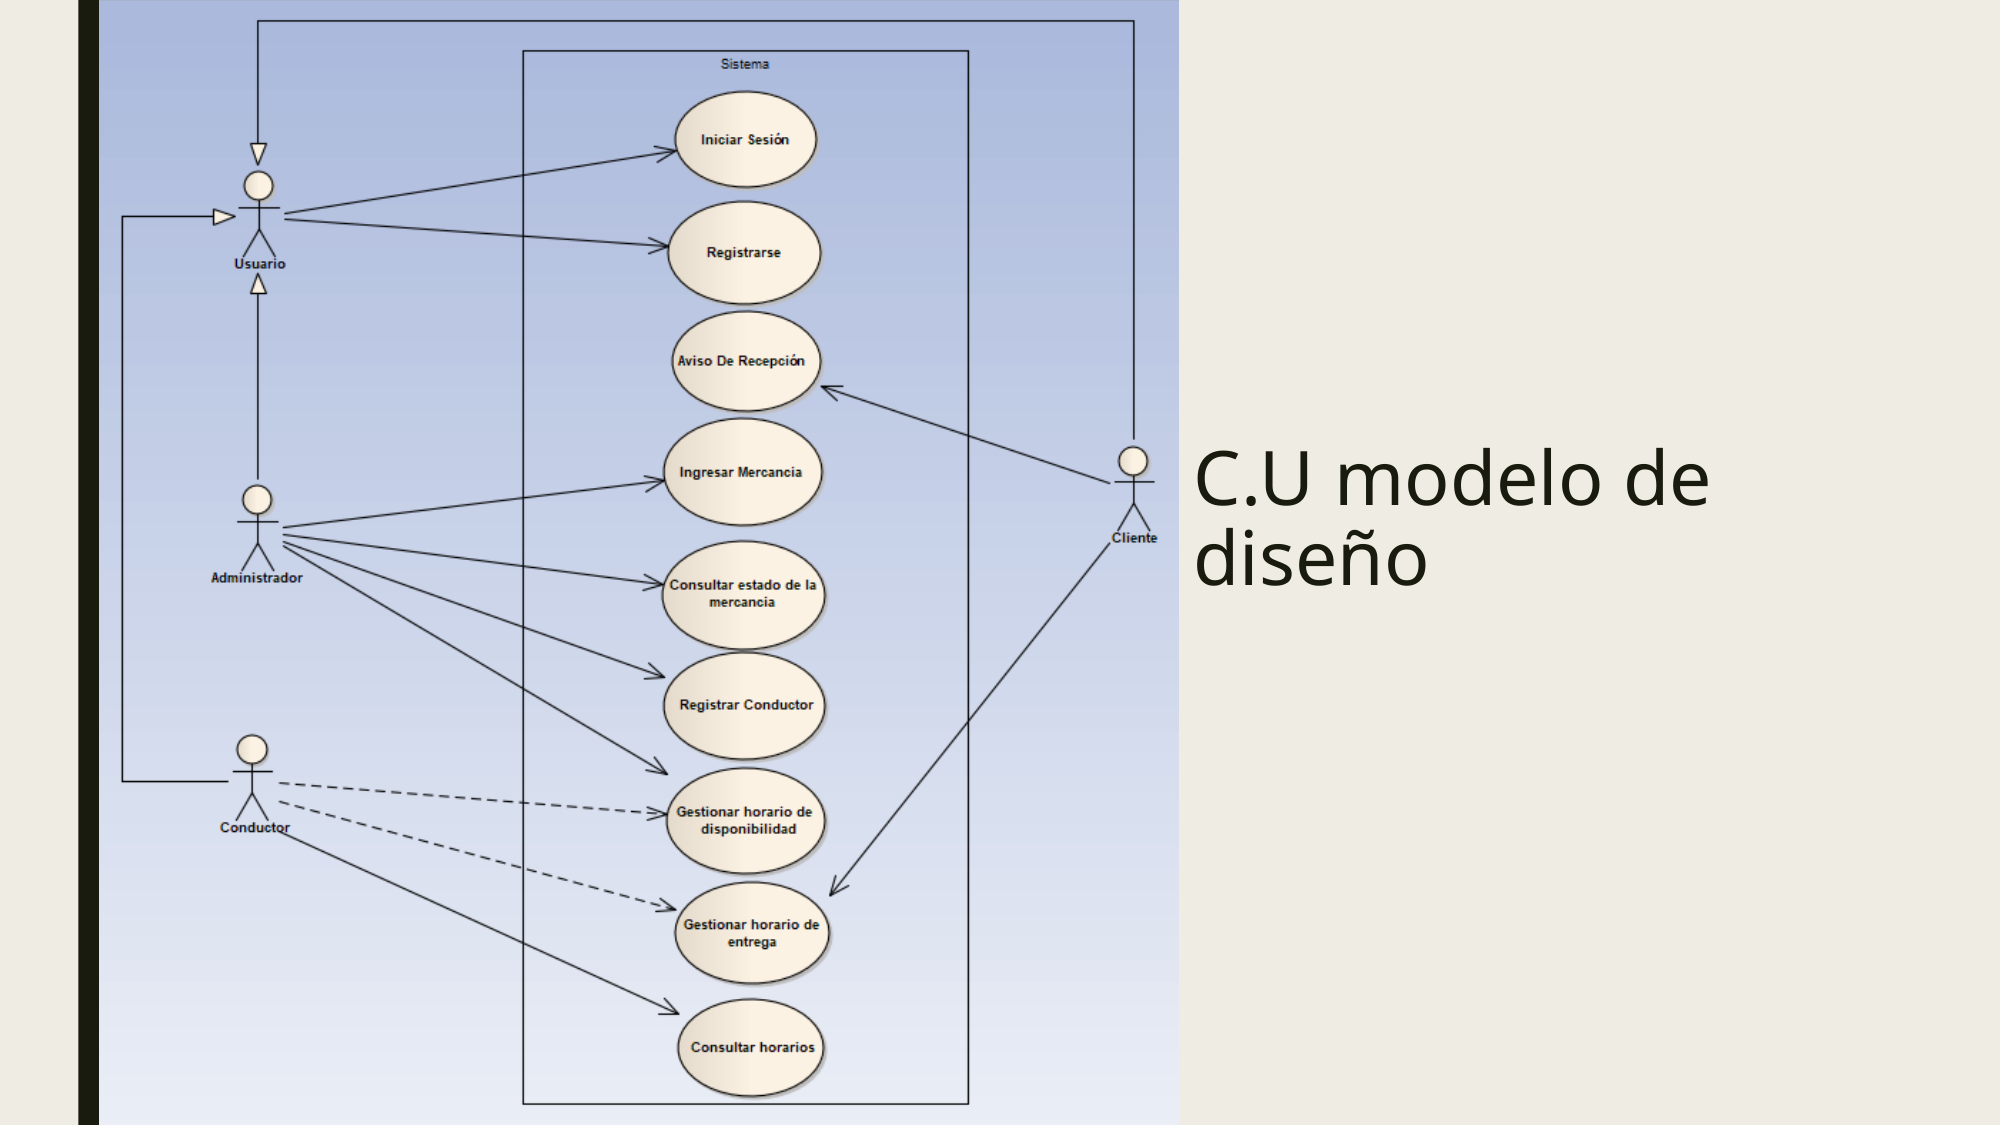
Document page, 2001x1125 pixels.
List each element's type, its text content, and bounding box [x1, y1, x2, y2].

title C.U modelo de diseño [1179, 433, 1925, 610]
picture [99, 0, 1179, 1125]
